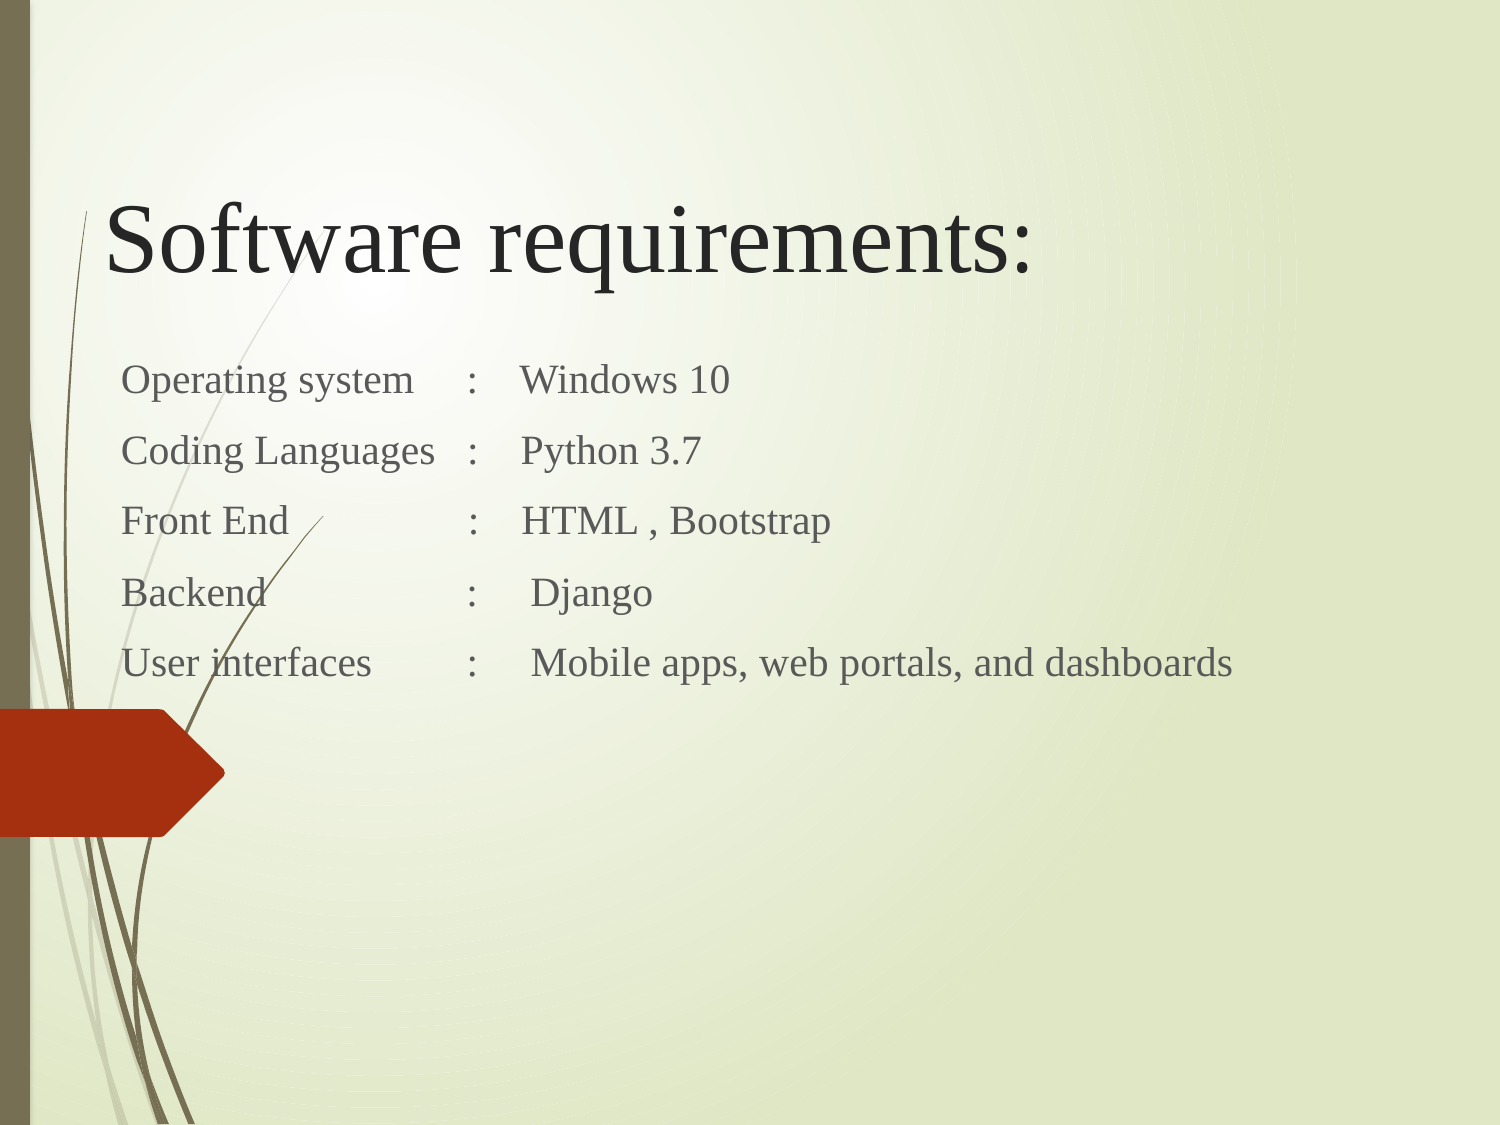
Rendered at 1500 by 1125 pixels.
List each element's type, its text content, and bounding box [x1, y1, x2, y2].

subtitle Operating system : Windows 10 Coding Languages : Python 3.7 Front End : HTML , Bootstrap Backend : Django User interfaces : Mobile apps, web portals, and dashboards [105, 343, 1395, 782]
title Software requirements: [88, 0, 1377, 300]
